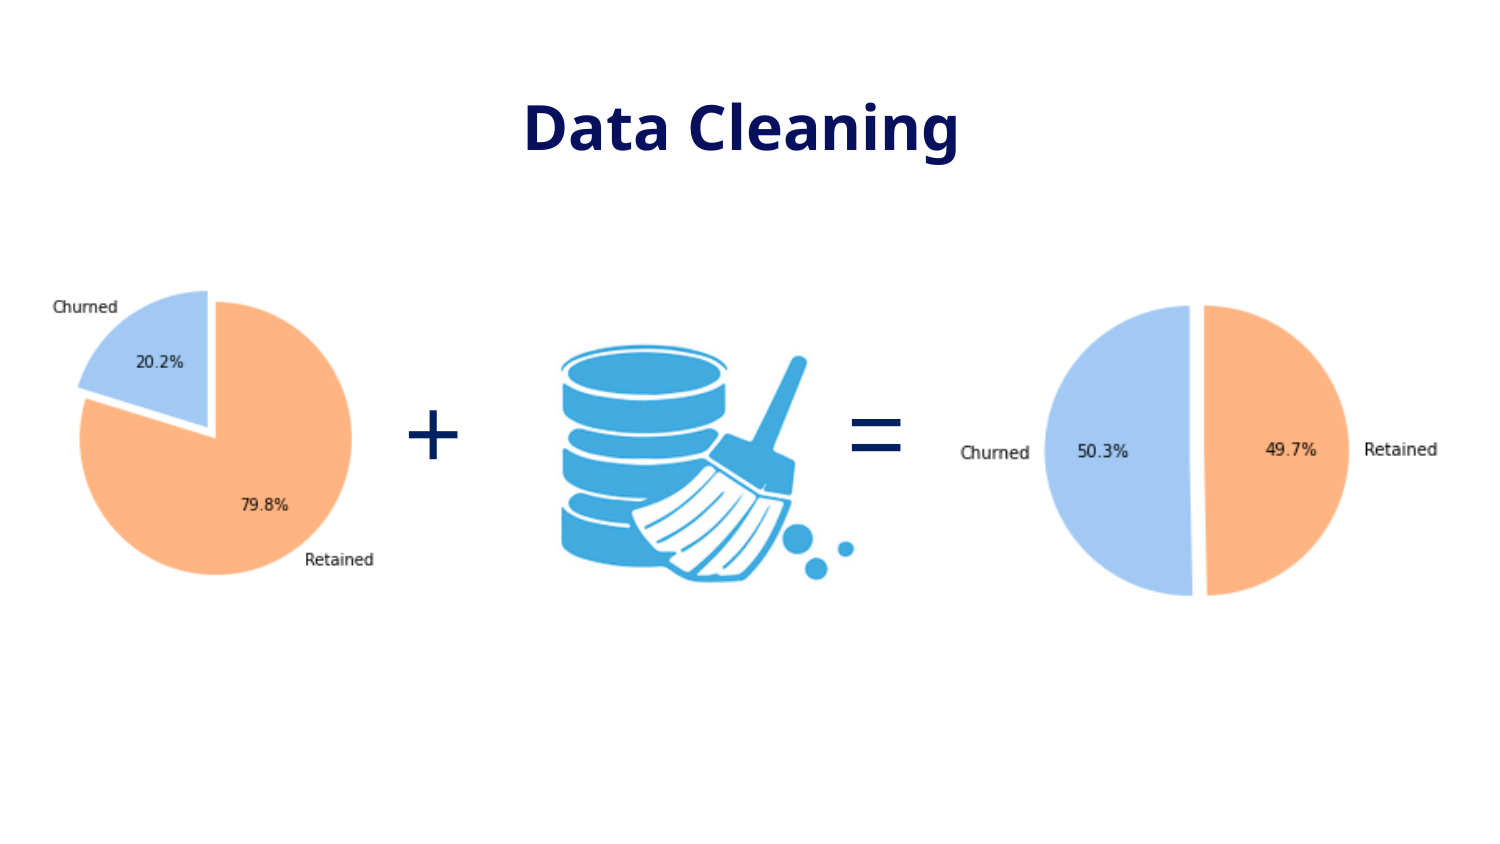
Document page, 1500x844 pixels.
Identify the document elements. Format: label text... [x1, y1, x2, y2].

picture [36, 266, 428, 616]
text_box + [433, 361, 476, 496]
text_box = [882, 361, 920, 496]
title Data Cleaning [51, 72, 1449, 167]
picture [930, 266, 1486, 642]
picture [520, 266, 877, 631]
